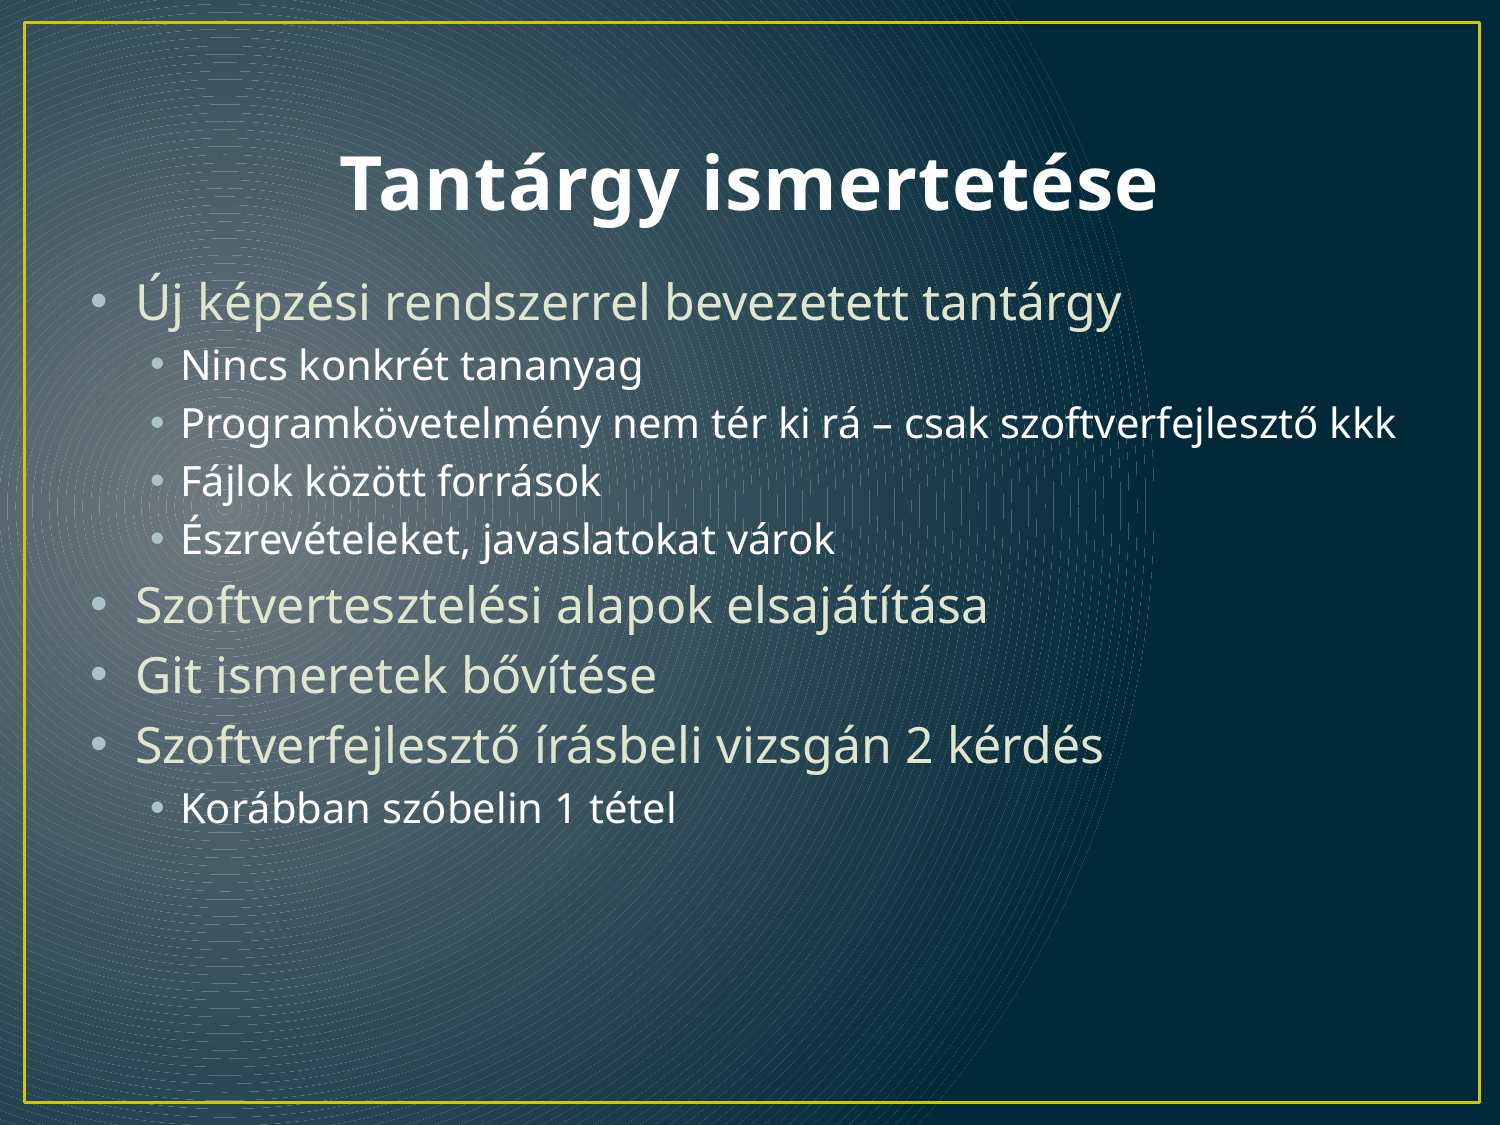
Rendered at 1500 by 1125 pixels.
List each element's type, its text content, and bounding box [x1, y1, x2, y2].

title Tantárgy ismertetése [75, 45, 1425, 233]
list Új képzési rendszerrel bevezetett tantárgy Nincs konkrét tananyag Programkövetelmény nem tér ki rá – csak szoftverfejlesztő kkk Fájlok között források Észrevételeket, javaslatokat várok Szoftvertesztelési alapok elsajátítása Git ismeretek bővítése Szoftverfejlesztő írásbeli vizsgán 2 kérdés Korábban szóbelin 1 tétel [75, 262, 1425, 1005]
